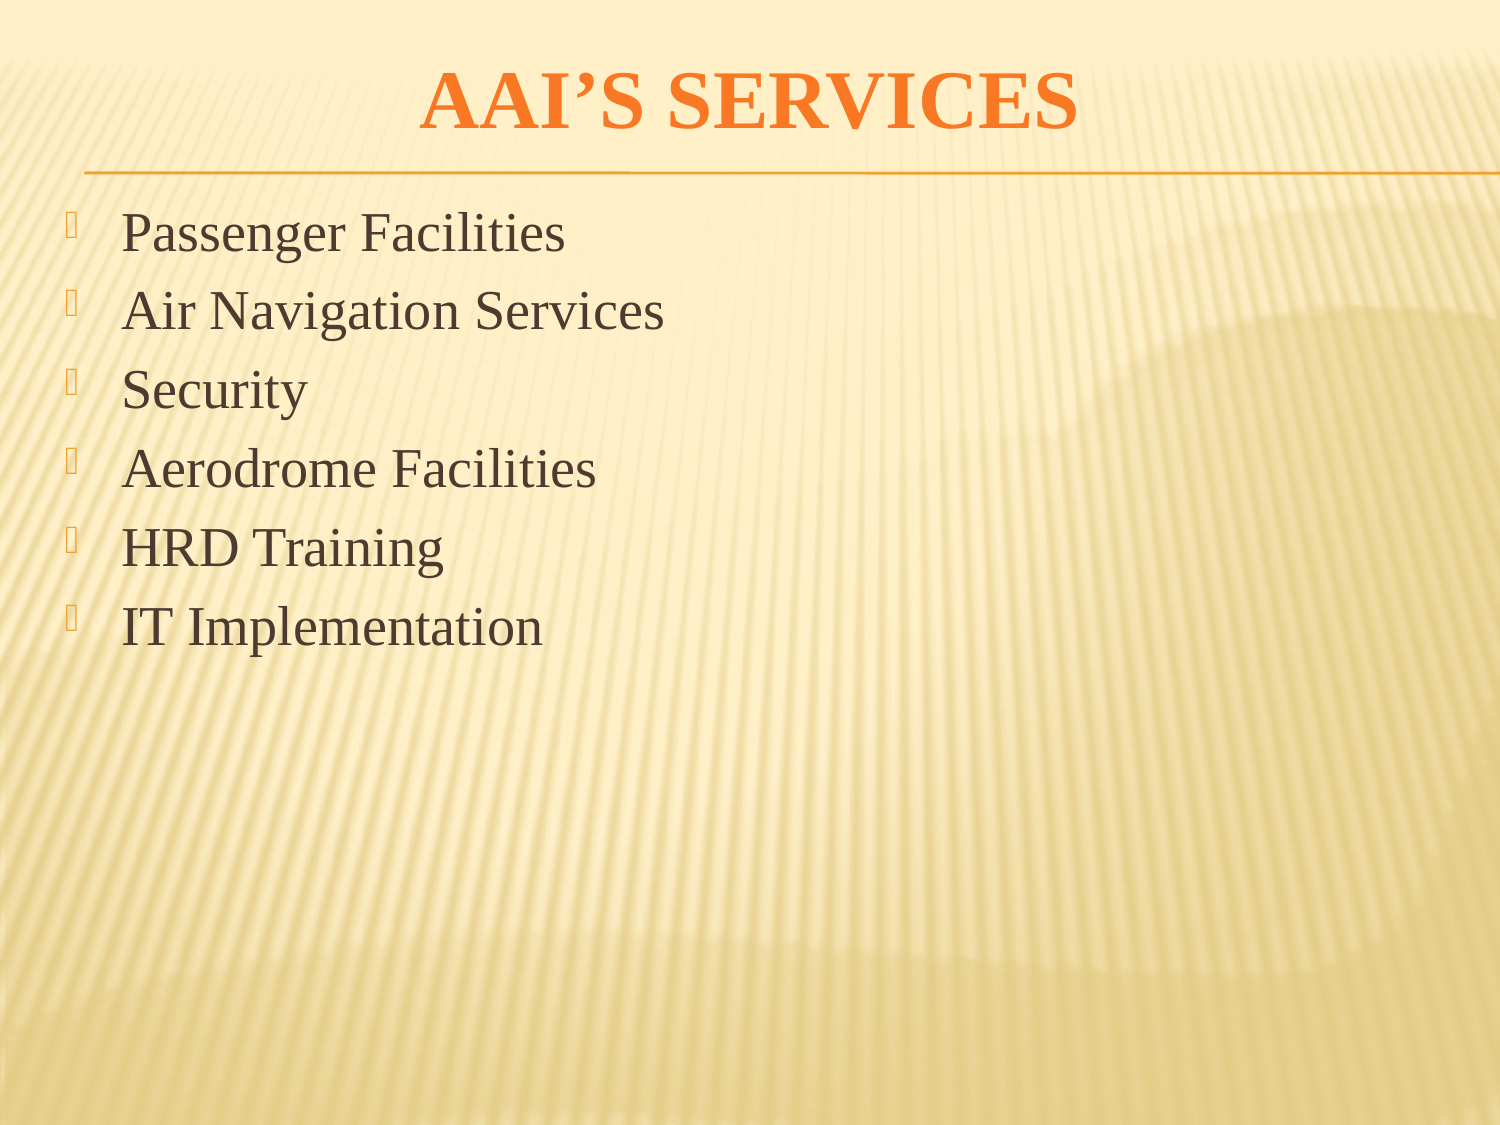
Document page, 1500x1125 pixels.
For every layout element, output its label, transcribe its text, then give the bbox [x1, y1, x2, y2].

list Passenger Facilities Air Navigation Services Security Aerodrome Facilities HRD Training IT Implementation [50, 187, 1475, 998]
text_box AAI’S SERVICES [0, 37, 1500, 153]
